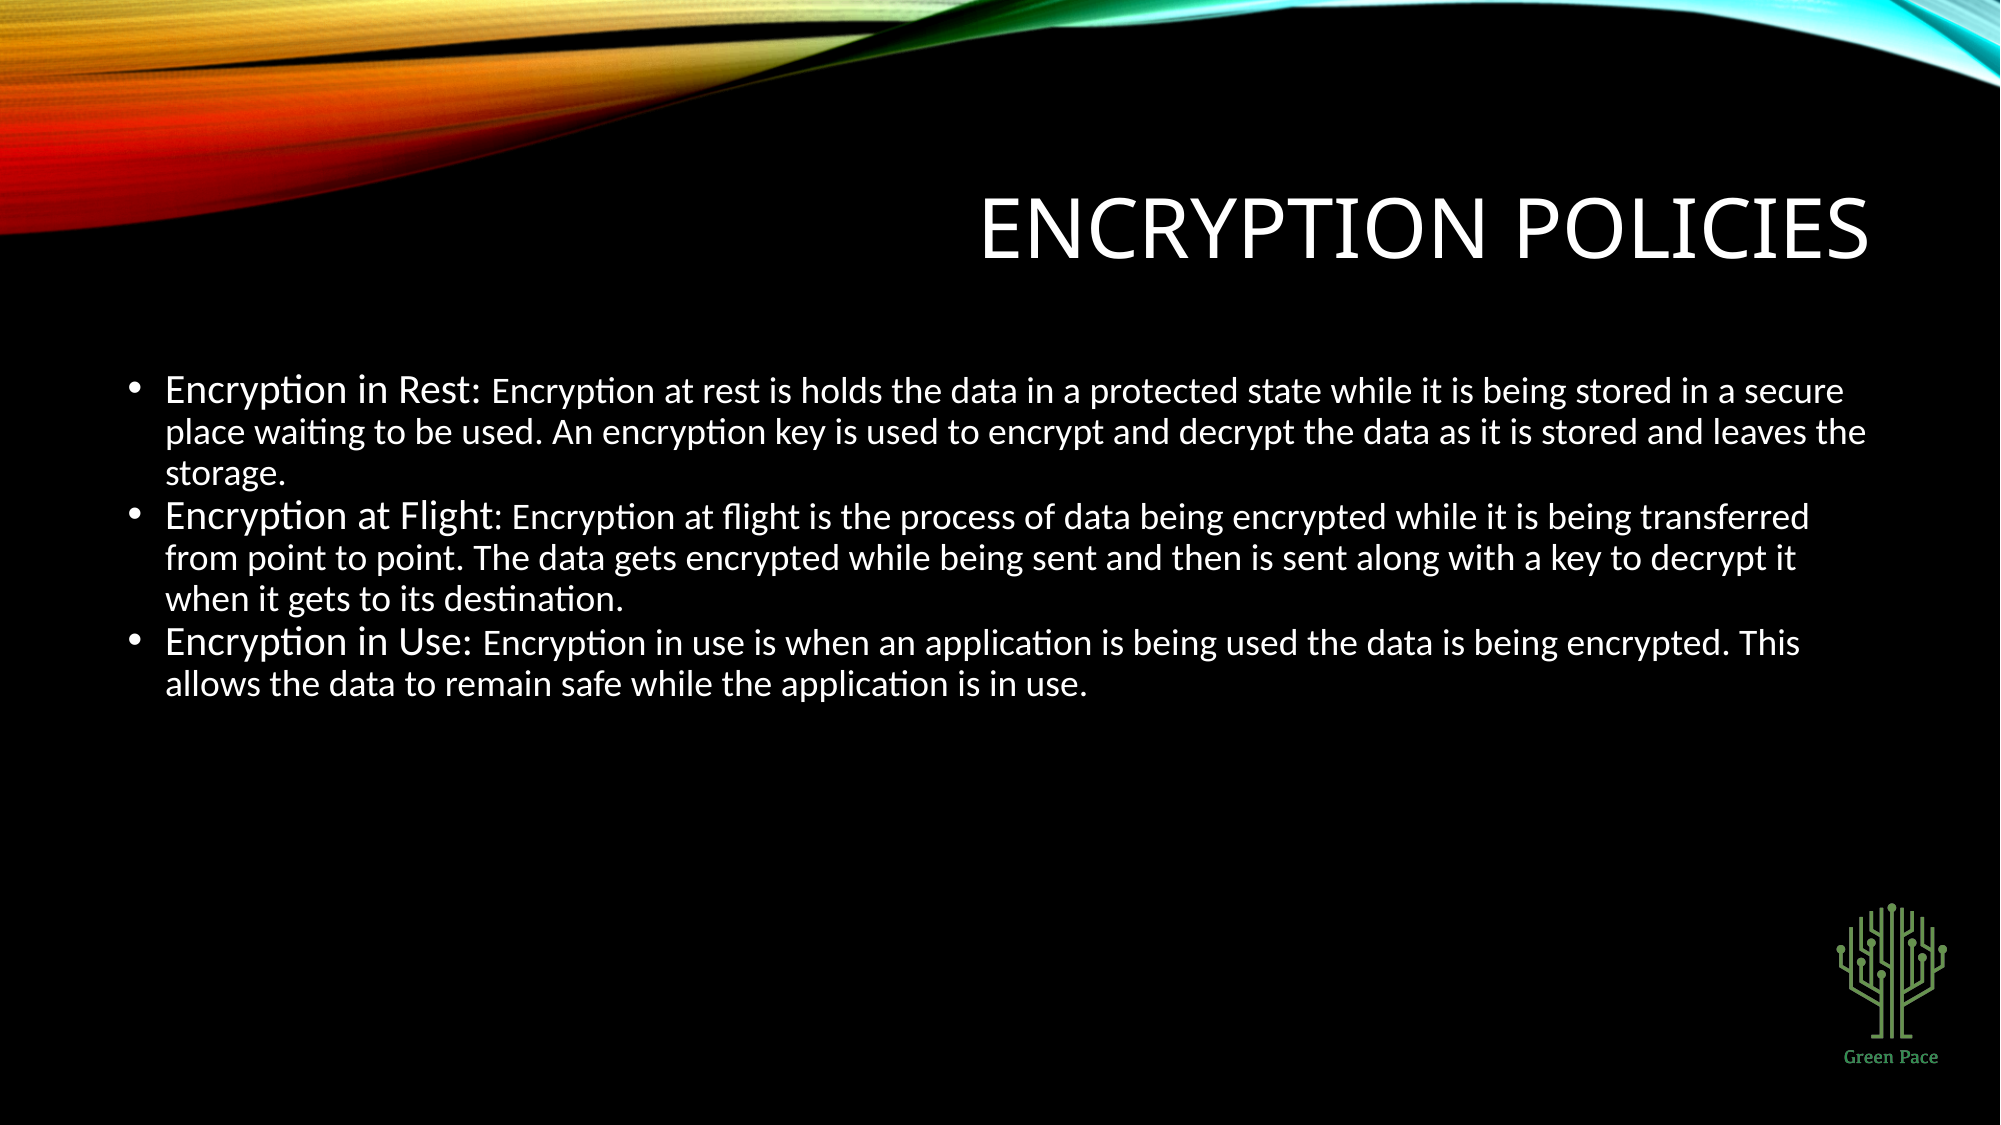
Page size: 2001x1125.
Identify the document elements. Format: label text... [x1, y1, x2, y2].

picture [1817, 892, 1964, 1082]
picture [0, 0, 2000, 237]
list Encryption in Rest: Encryption at rest is holds the data in a protected state while it is being stored in a secure place waiting to be used. An encryption key is used to encrypt and decrypt the data as it is stored and leaves the storage. Encryption at Flight: Encryption at flight is the process of data being encrypted while it is being transferred from point to point. The data gets encrypted while being sent and then is sent along with a key to decrypt it when it gets to its destination. Encryption in Use: Encryption in use is when an application is being used the data is being encrypted. This allows the data to remain safe while the application is in use. [112, 360, 1888, 1021]
title ENCRYPTION POLICIES [474, 125, 1888, 338]
